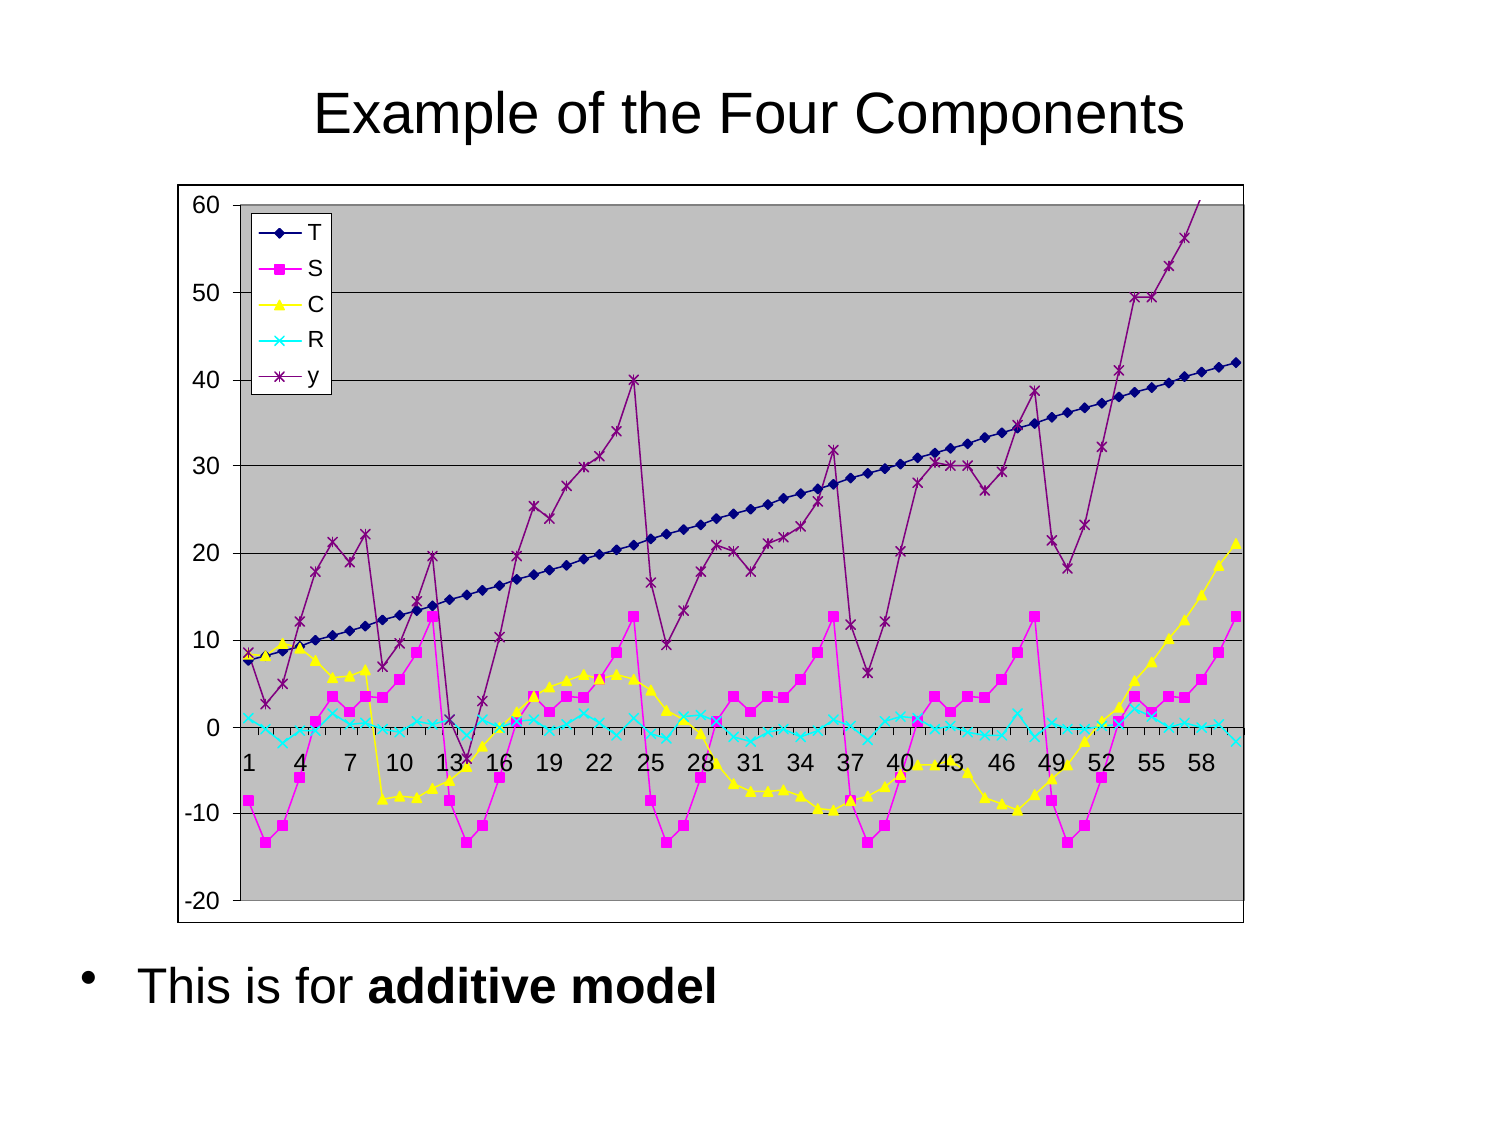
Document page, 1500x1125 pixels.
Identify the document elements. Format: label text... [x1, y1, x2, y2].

title Example of the Four Components [74, 44, 1426, 176]
picture [169, 176, 1254, 931]
list This is for additive model [65, 945, 1414, 1078]
